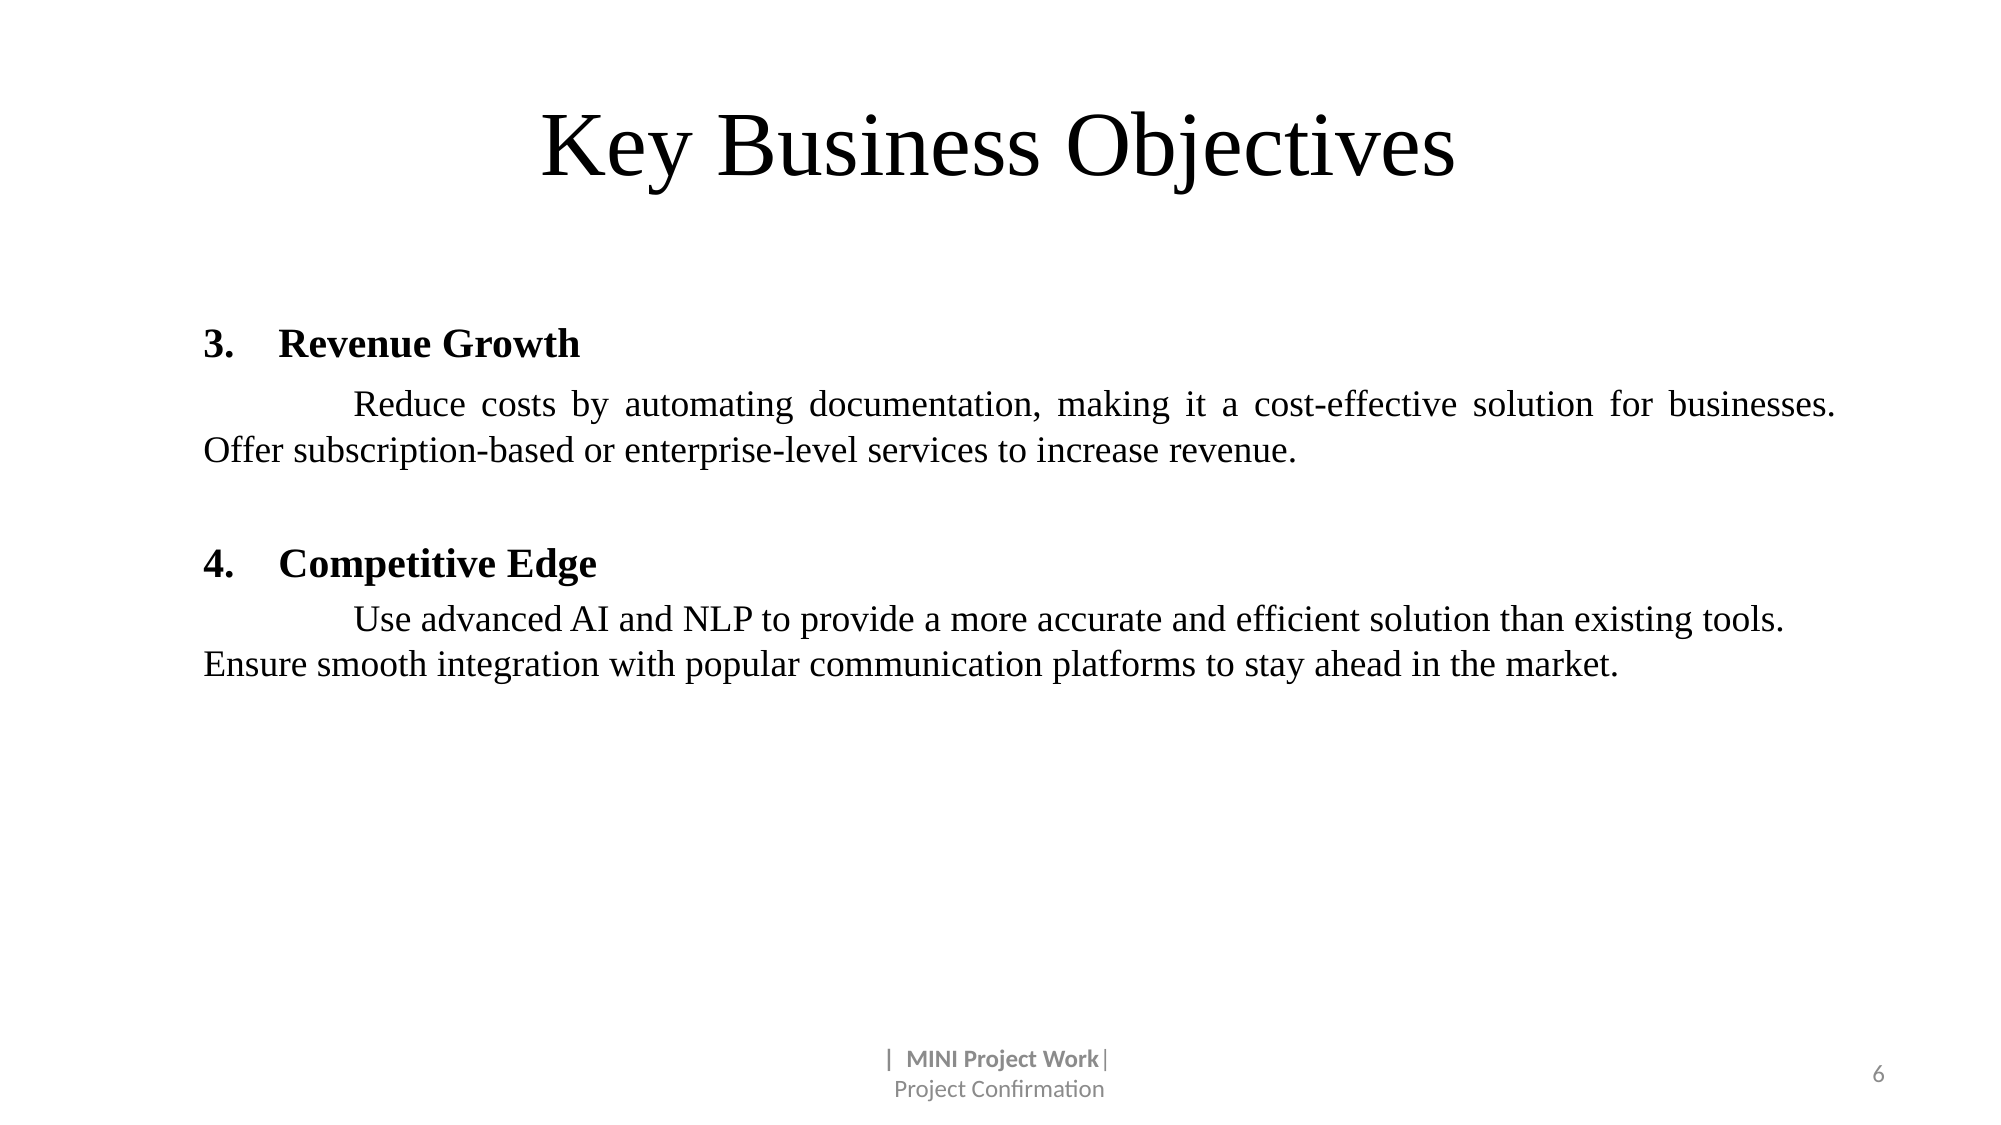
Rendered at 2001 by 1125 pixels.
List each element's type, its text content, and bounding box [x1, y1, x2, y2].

title Key Business Objectives [99, 45, 1900, 233]
list Revenue Growth Reduce costs by automating documentation, making it a cost-effective solution for businesses. Offer subscription-based or enterprise-level services to increase revenue. Competitive Edge Use advanced AI and NLP to provide a more accurate and efficient solution than existing tools. Ensure smooth integration with popular communication platforms to stay ahead in the market. [188, 308, 1854, 869]
footer | MINI Project Work| Project Confirmation [762, 1042, 1238, 1103]
slide_number 6 [1433, 1042, 1900, 1103]
